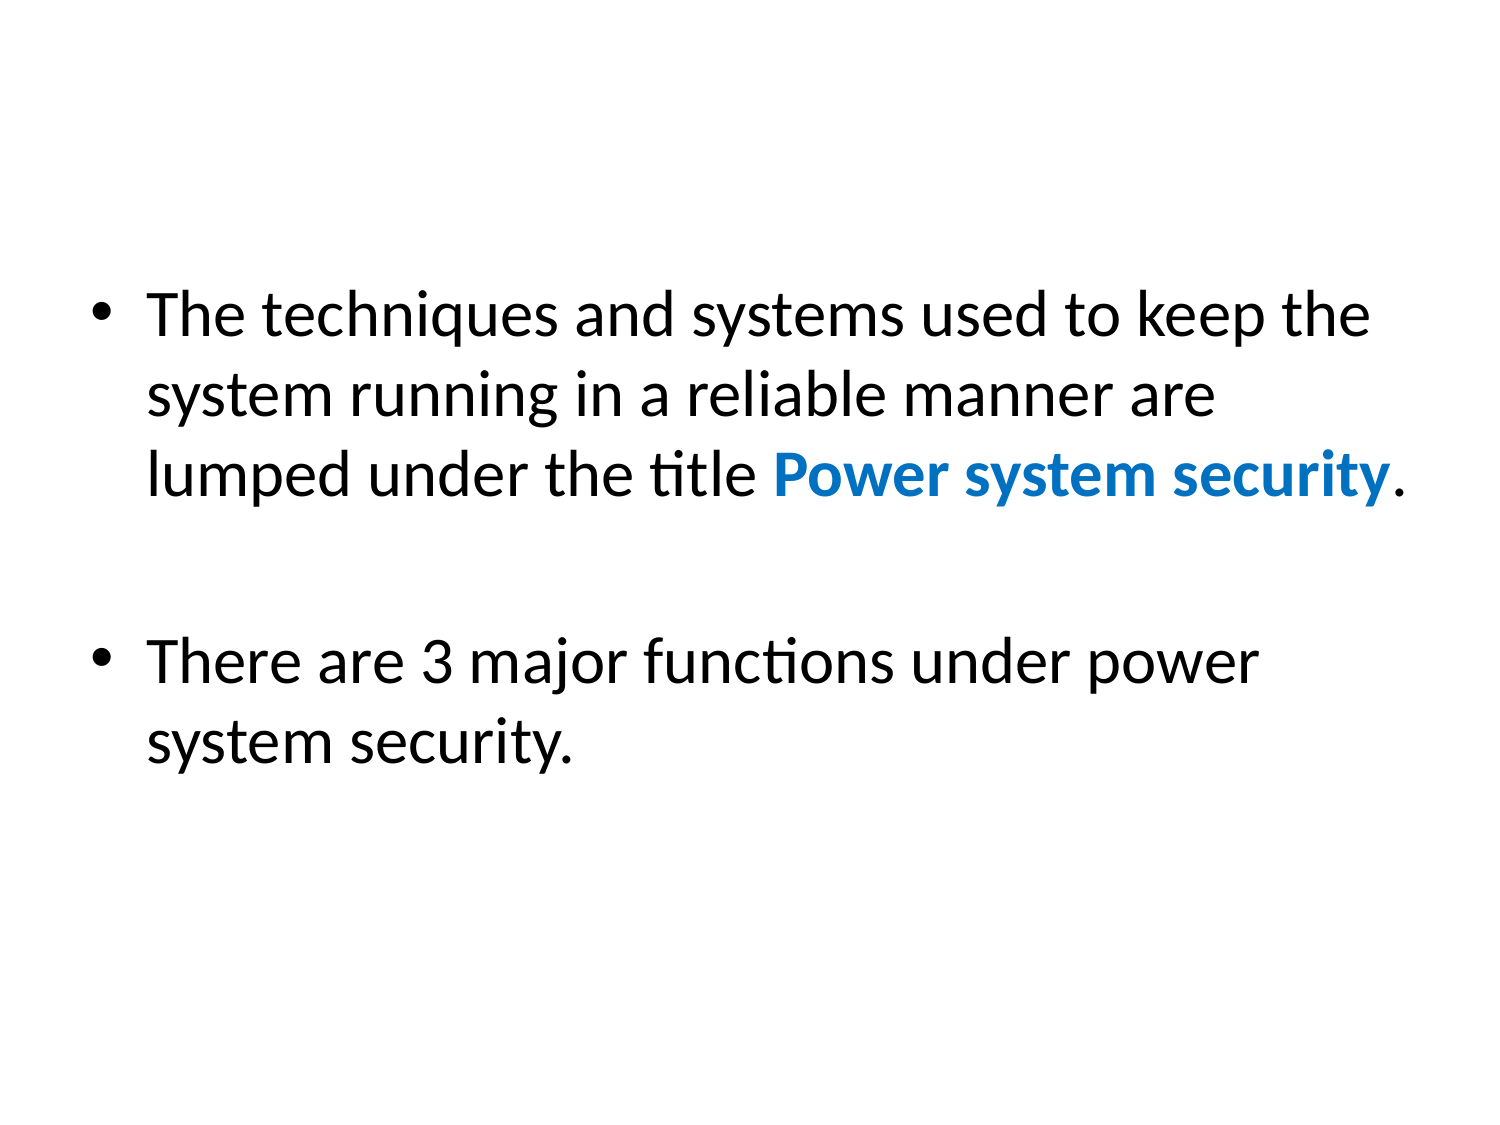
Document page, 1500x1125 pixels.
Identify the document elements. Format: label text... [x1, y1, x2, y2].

list The techniques and systems used to keep the system running in a reliable manner are lumped under the title Power system security. There are 3 major functions under power system security. [75, 262, 1425, 1005]
